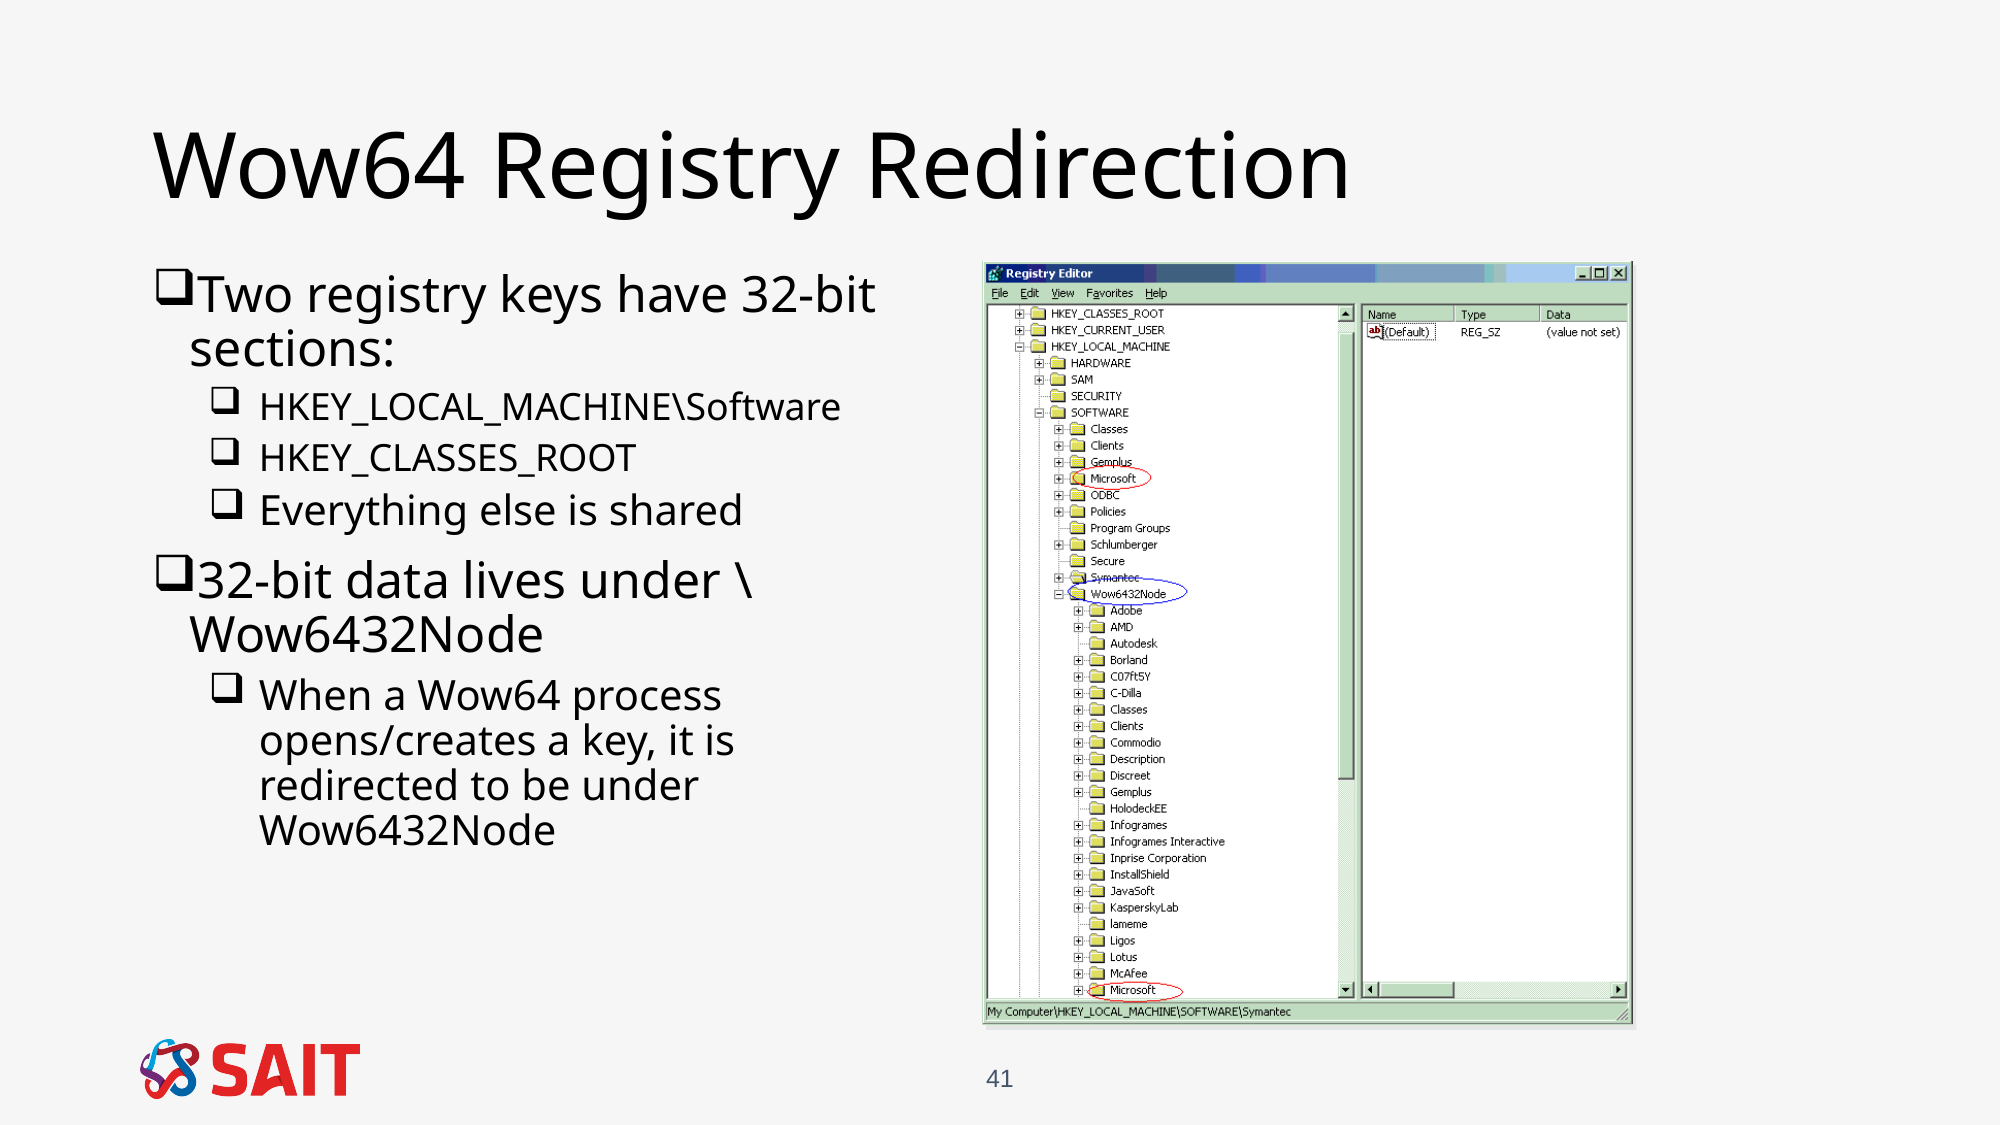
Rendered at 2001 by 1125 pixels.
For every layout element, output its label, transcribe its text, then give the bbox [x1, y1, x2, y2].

title Wow64 Registry Redirection [137, 59, 1863, 278]
picture [982, 261, 1633, 1025]
list Two registry keys have 32-bit sections: HKEY_LOCAL_MACHINE\Software HKEY_CLASSES_ROOT Everything else is shared 32-bit data lives under \Wow6432Node When a Wow64 process opens/creates a key, it is redirected to be under Wow6432Node [137, 262, 919, 888]
picture [114, 1013, 386, 1125]
slide_number 41 [762, 1025, 1238, 1100]
